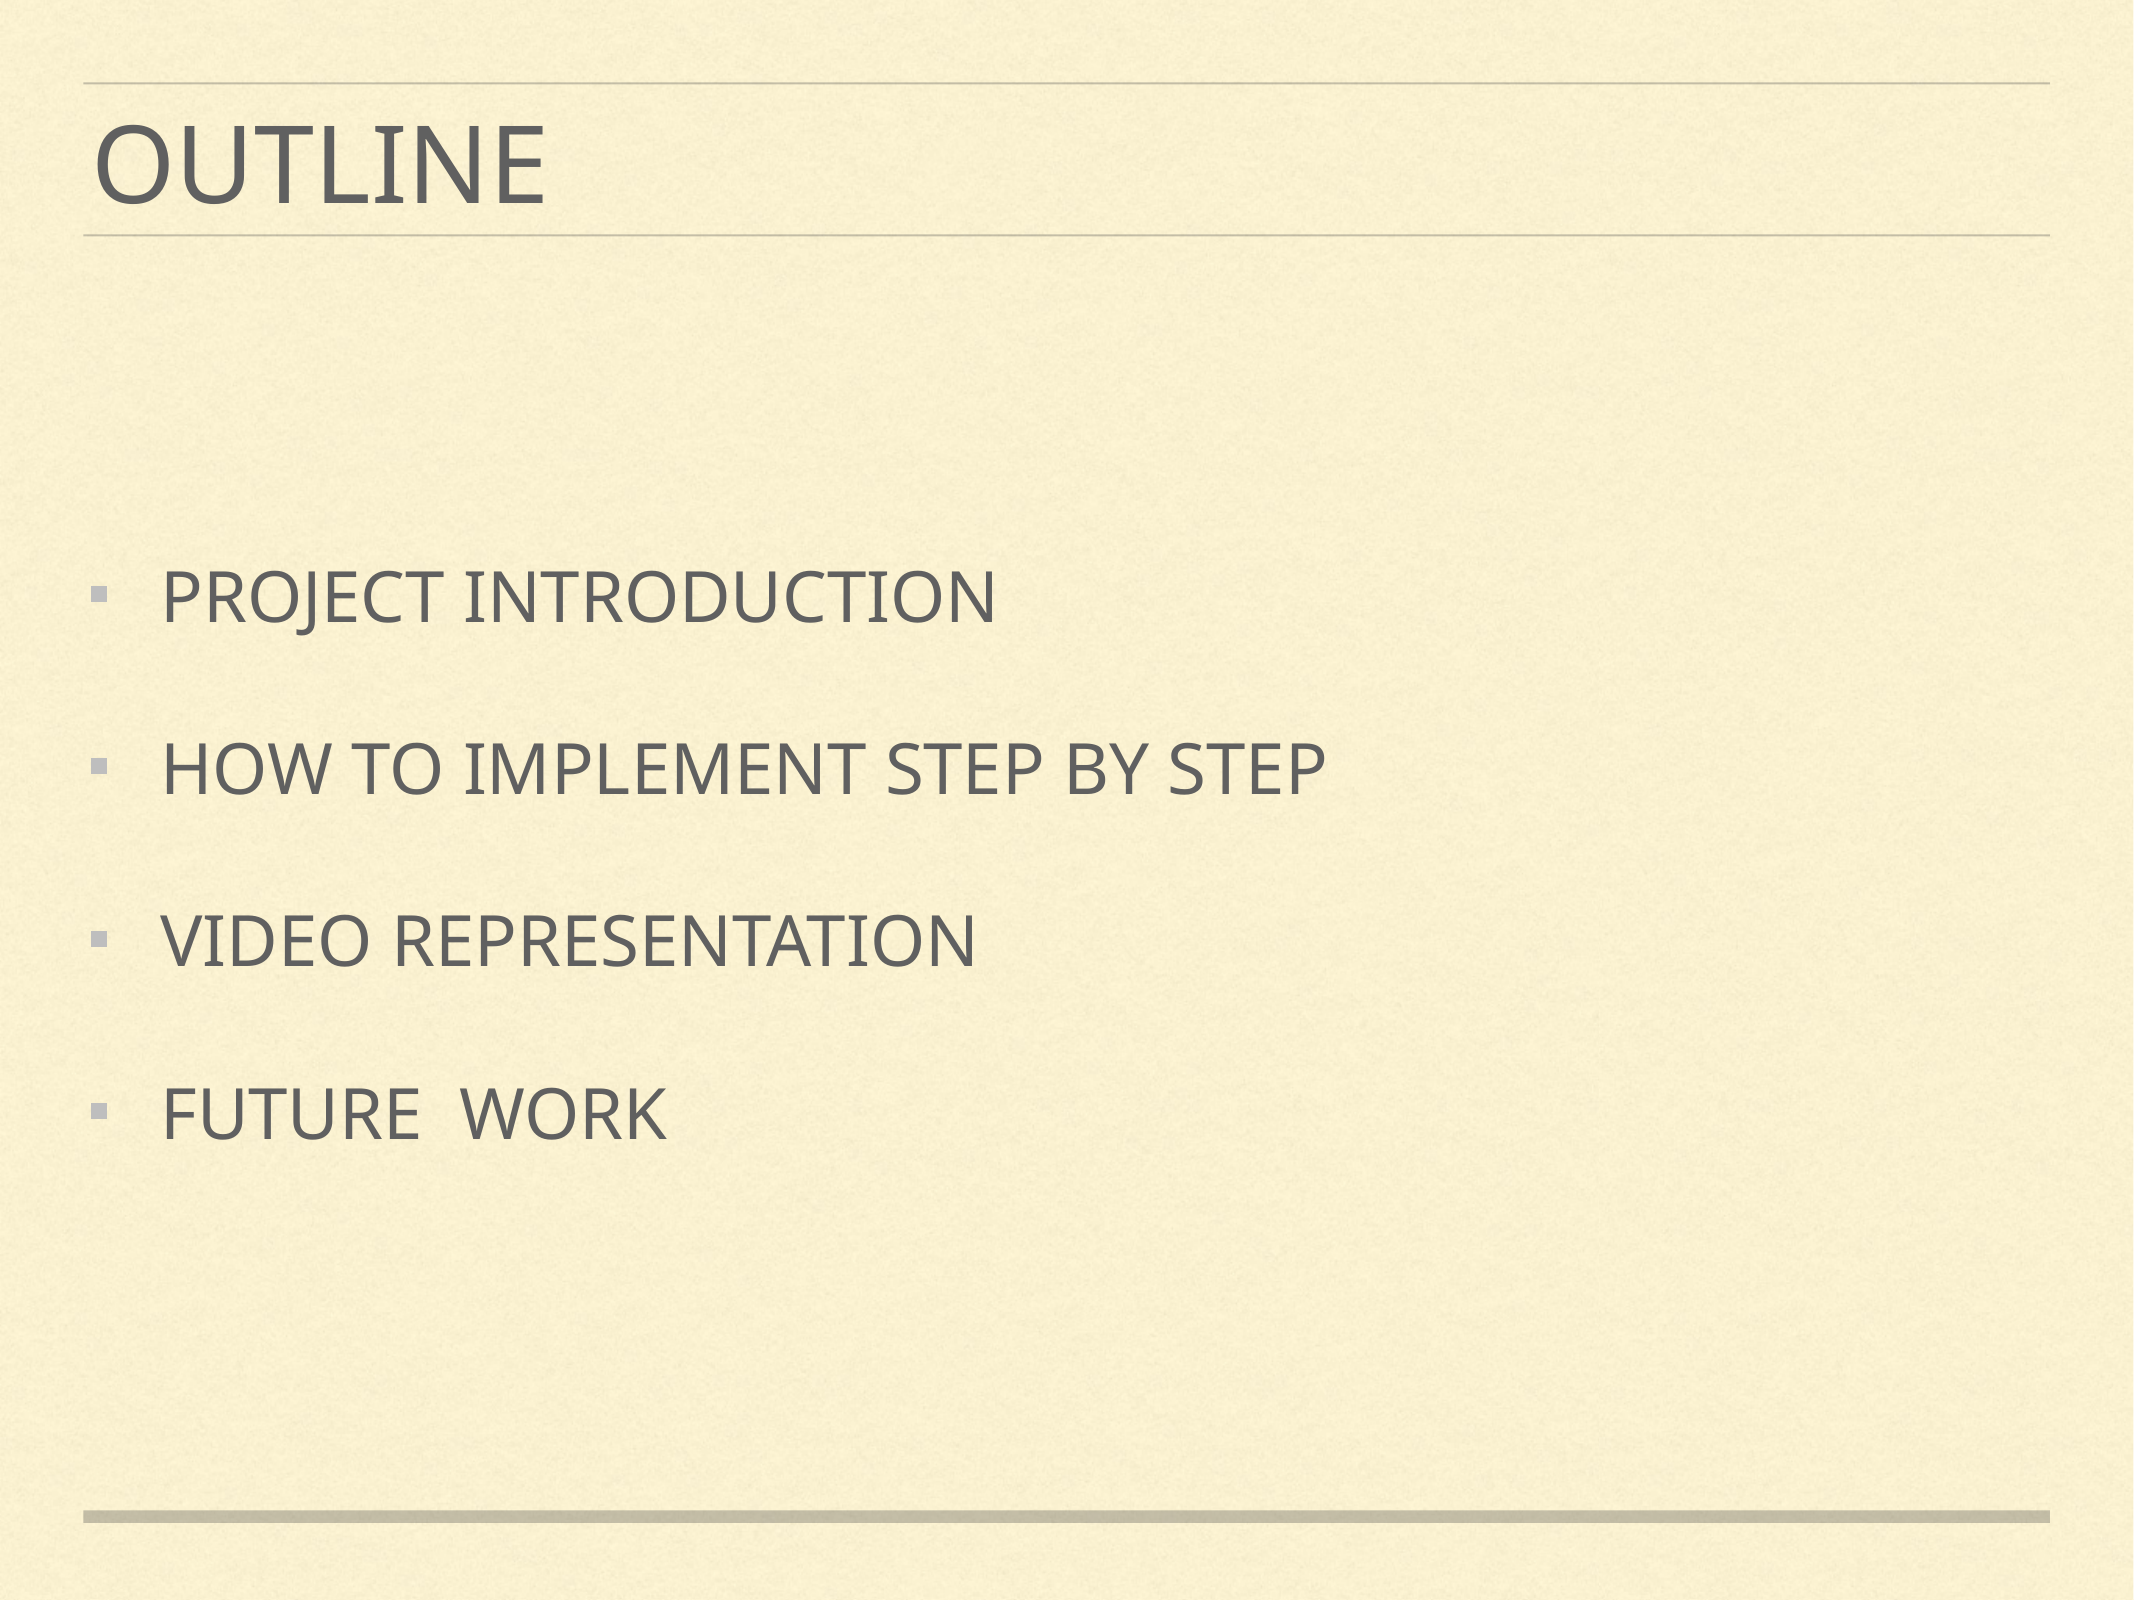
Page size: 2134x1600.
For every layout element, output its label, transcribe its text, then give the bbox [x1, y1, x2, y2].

picture [0, 0, 2134, 1600]
title outline [82, 97, 2051, 239]
list PROJECT INTRODUCTION HOW TO IMPLEMENT STEP BY STEP VIDEO REPRESENTATION FUTURE WORK [82, 278, 2051, 1426]
